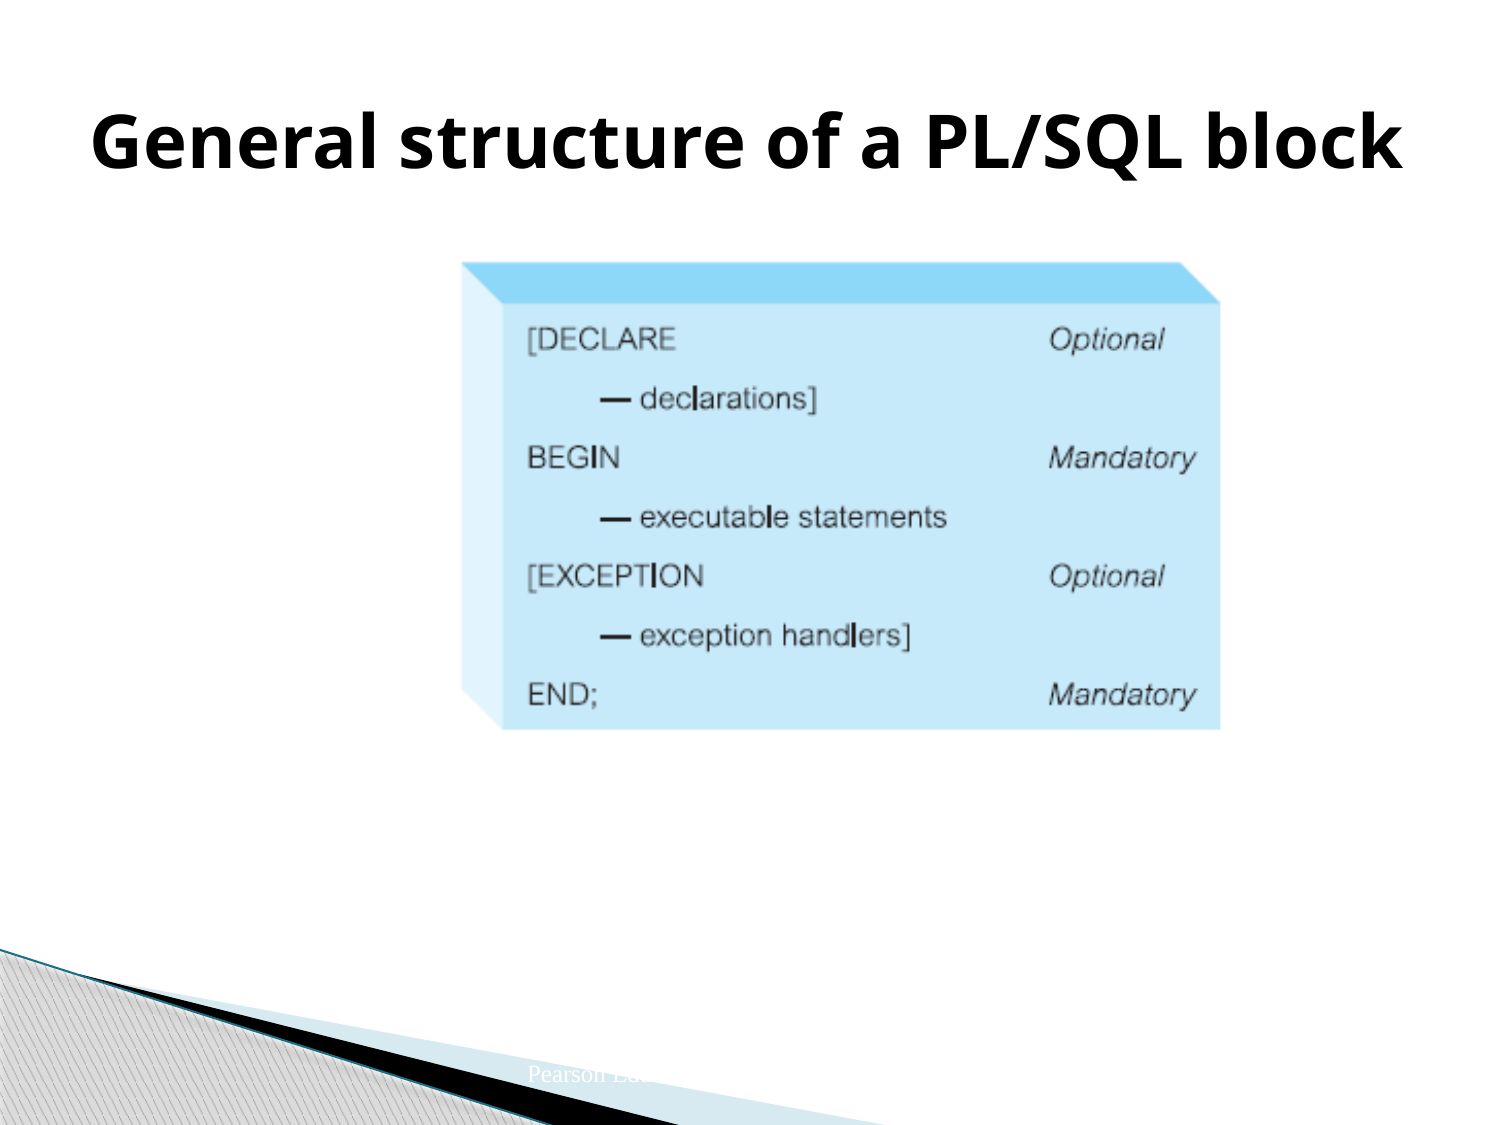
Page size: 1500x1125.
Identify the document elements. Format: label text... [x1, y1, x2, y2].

picture [440, 245, 1256, 757]
title General structure of a PL/SQL block [75, 45, 1425, 233]
